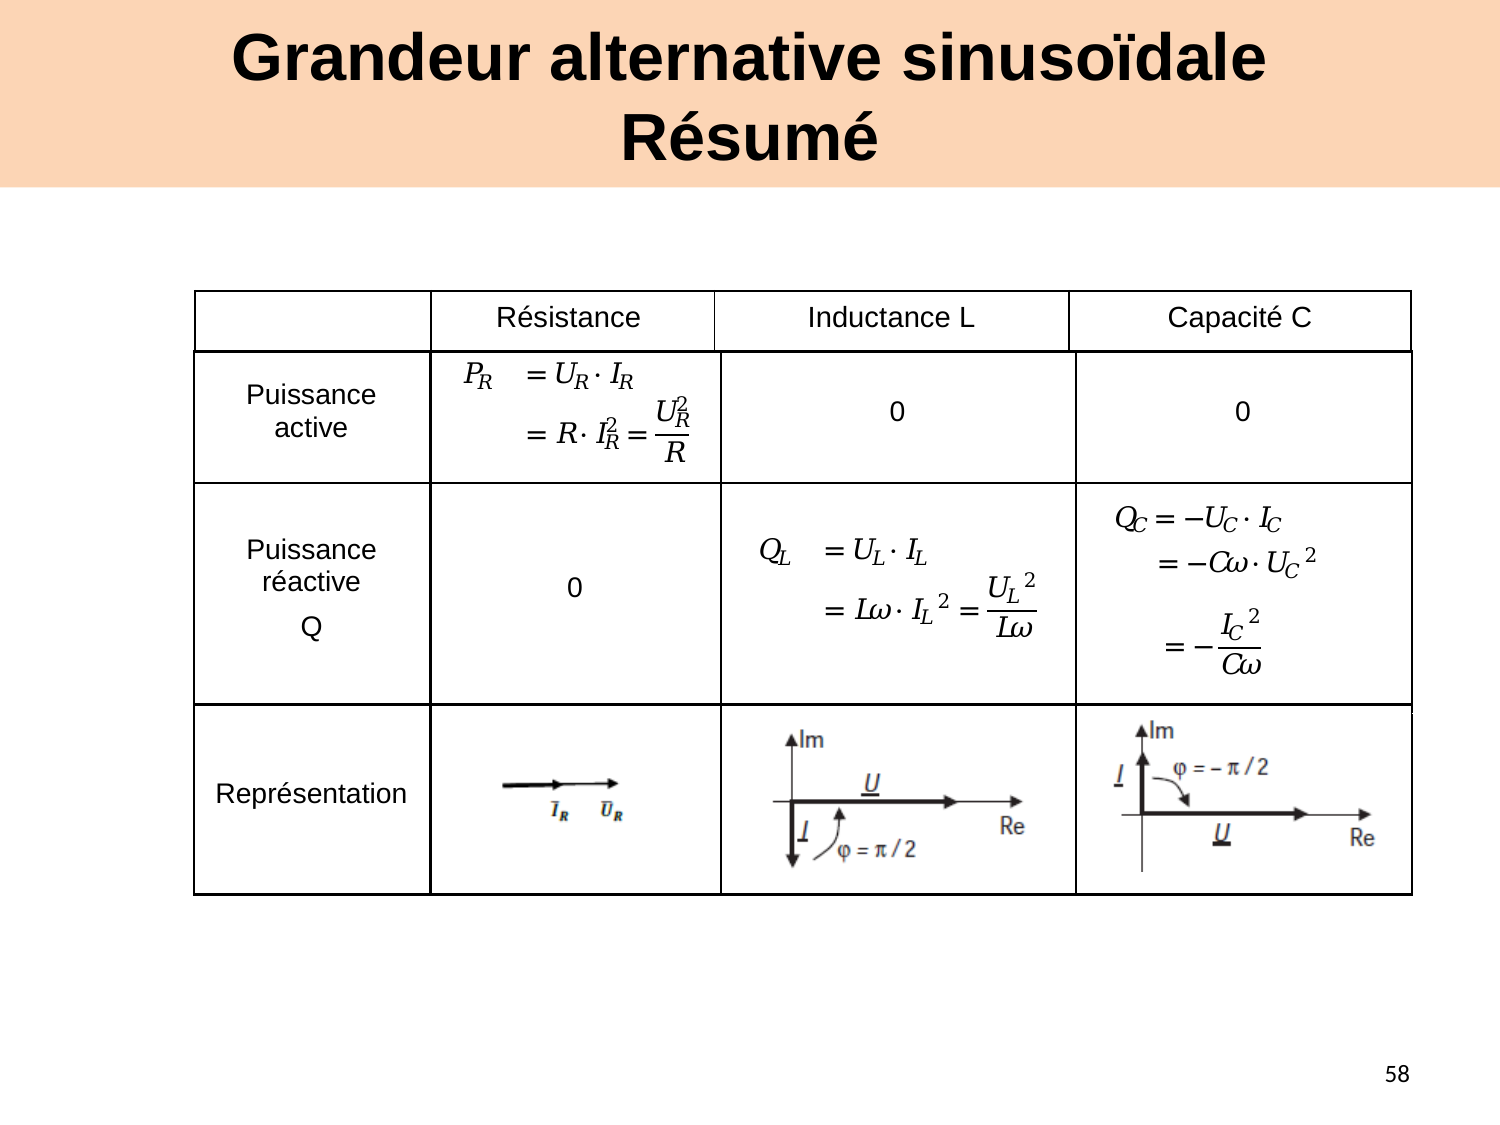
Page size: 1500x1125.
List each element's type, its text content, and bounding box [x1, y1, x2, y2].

title Grandeur alternative sinusoïdale Résumé [0, 0, 1500, 188]
slide_number 58 [1074, 1042, 1425, 1103]
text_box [135, 350, 1471, 1014]
